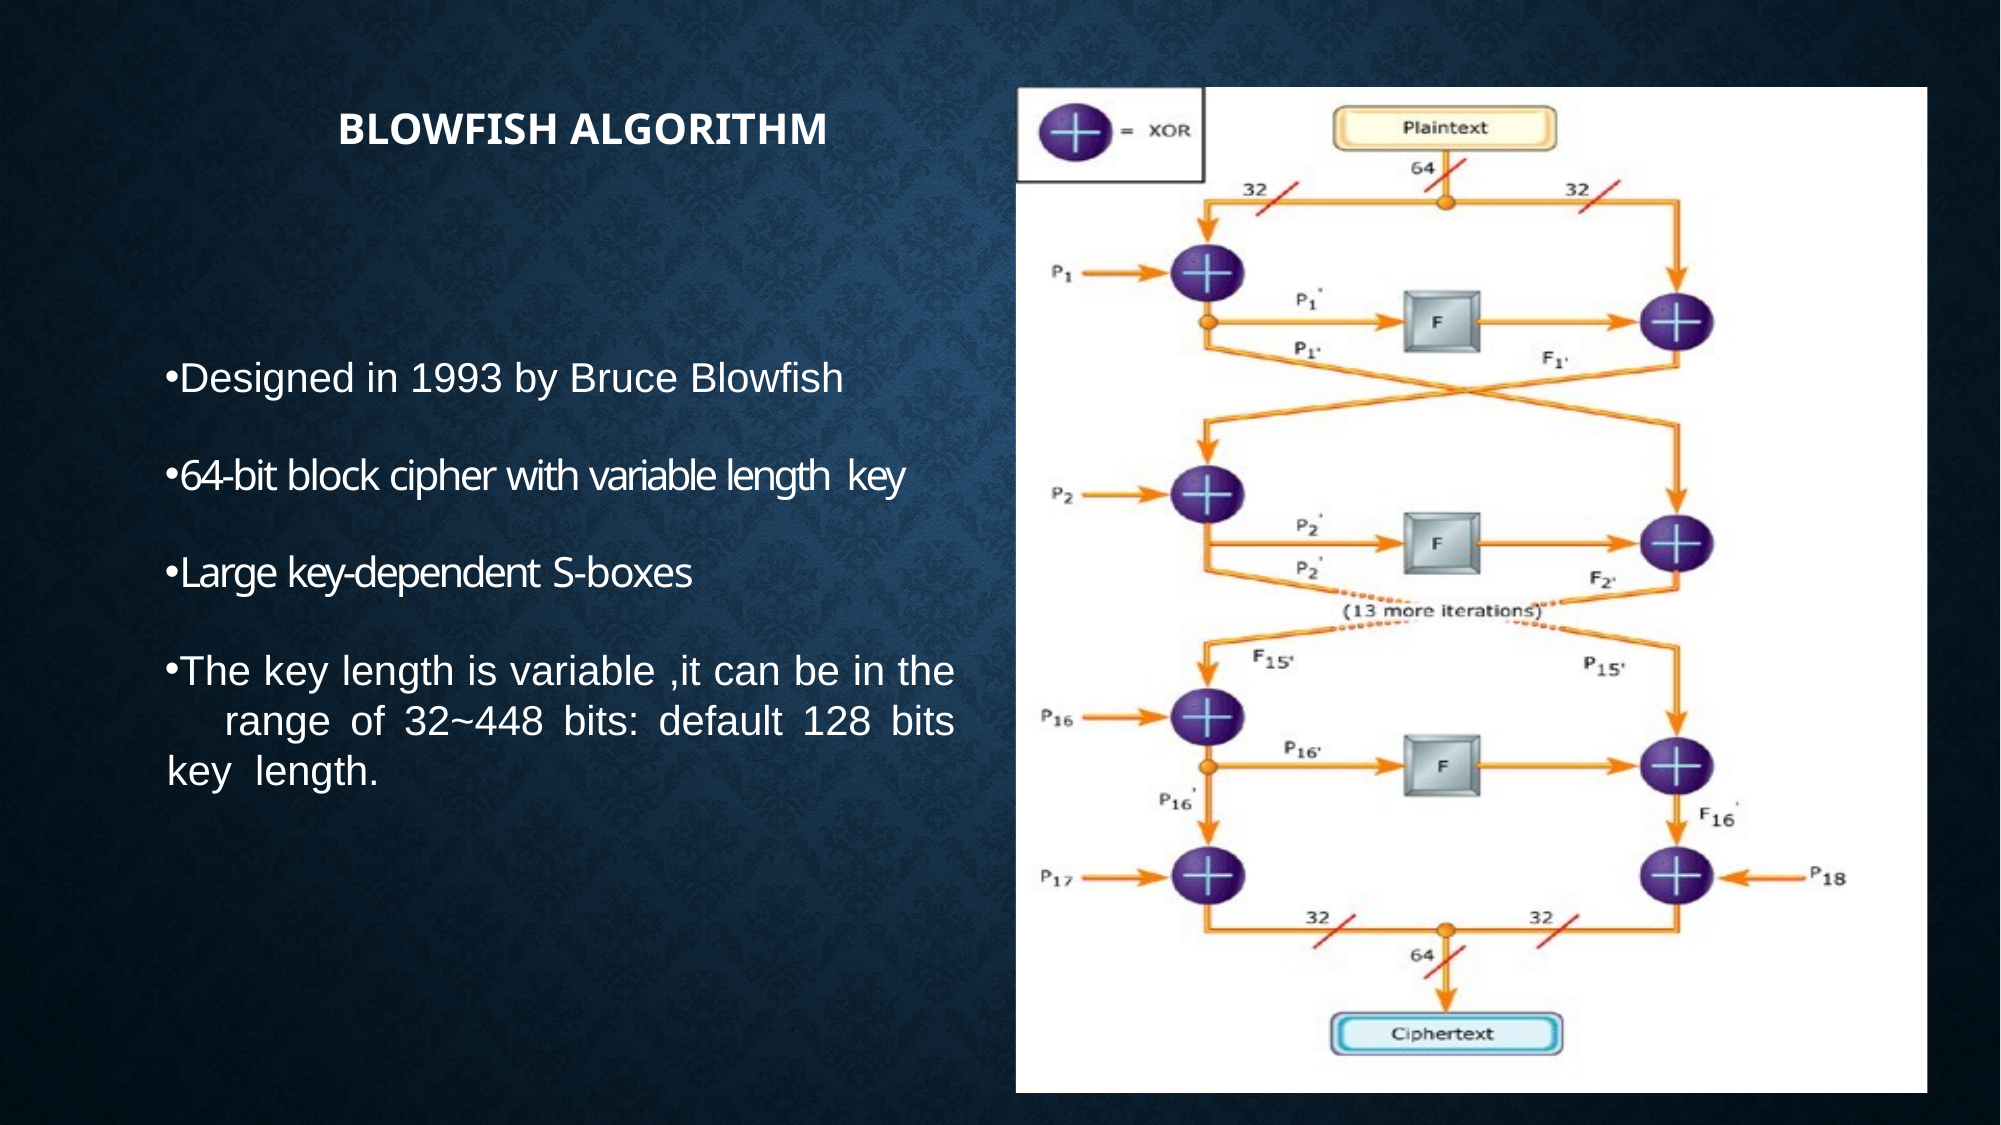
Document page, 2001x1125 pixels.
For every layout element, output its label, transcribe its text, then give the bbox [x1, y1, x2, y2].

title Blowfish algorithm [149, 99, 1015, 162]
text_box [1015, 87, 1928, 1093]
list Designed in 1993 by Bruce Blowfish 64-bit block cipher with variable length key Large key-dependent S-boxes The key length is variable ,it can be in the range of 32~448 bits: default 128 bits key length. [149, 343, 971, 837]
